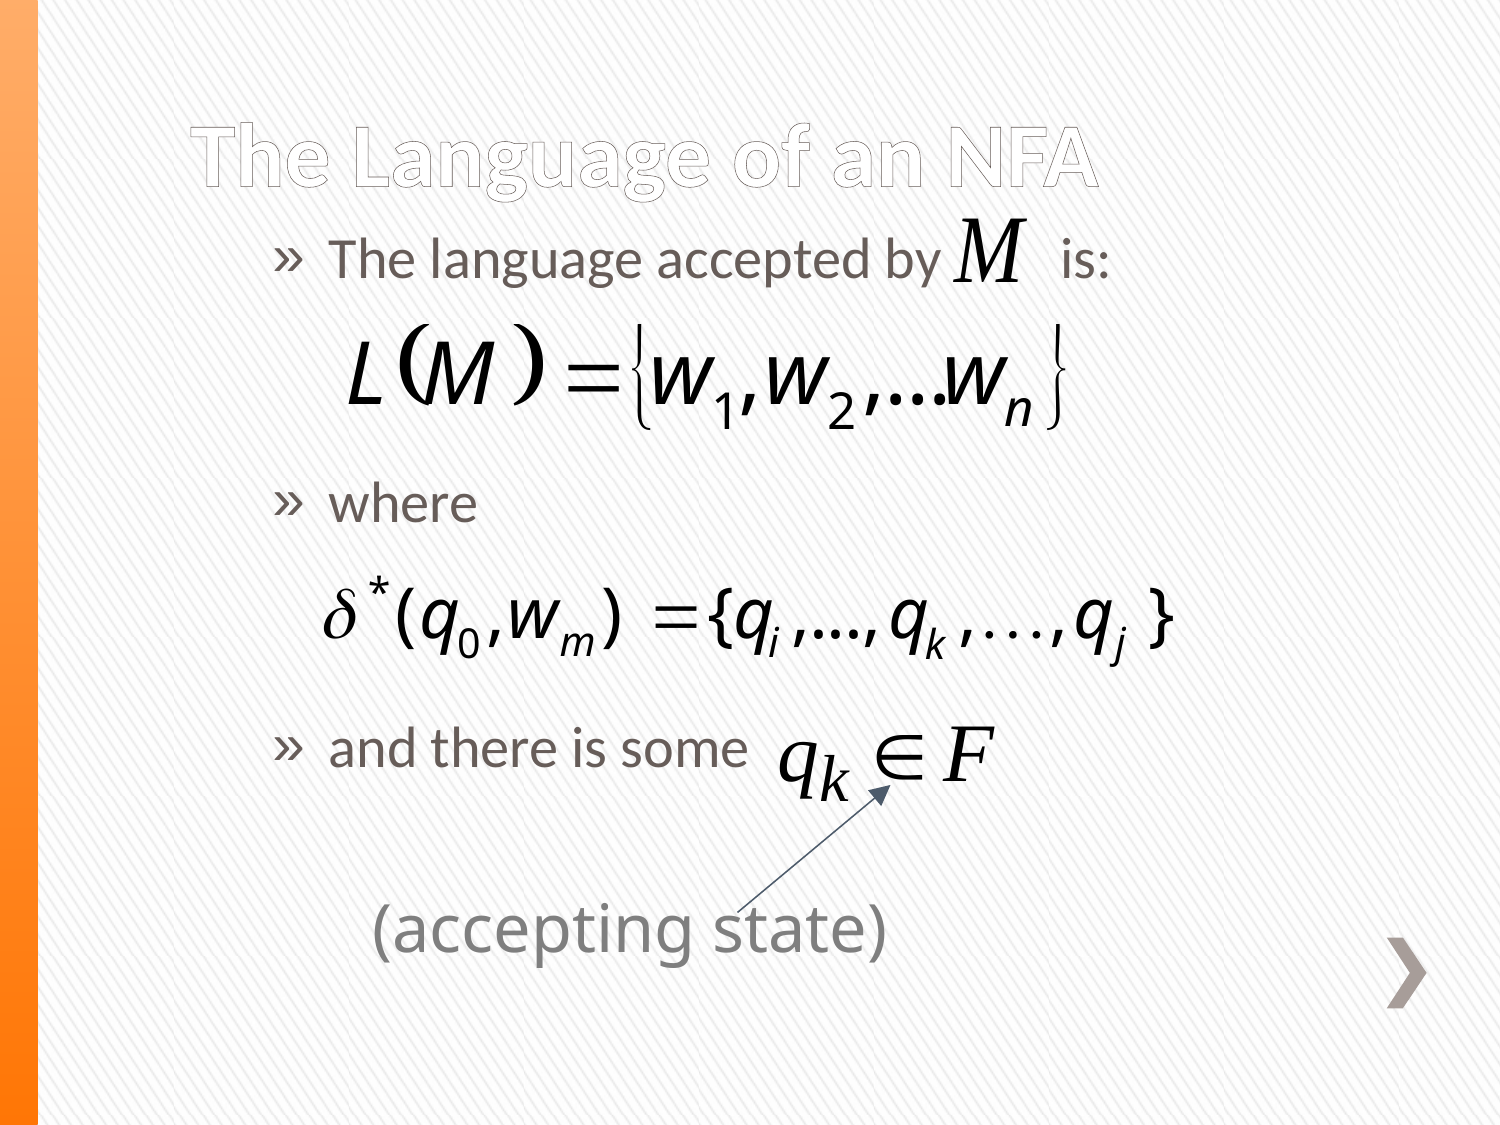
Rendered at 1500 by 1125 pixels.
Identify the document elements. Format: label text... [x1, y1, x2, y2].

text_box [0, 281, 37, 285]
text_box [312, 562, 1191, 687]
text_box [774, 712, 1005, 809]
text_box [949, 212, 1040, 288]
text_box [765, 712, 853, 818]
title The Language of an NFA [174, 50, 1363, 213]
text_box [334, 324, 1091, 449]
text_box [853, 809, 1003, 818]
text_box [302, 562, 1189, 695]
list The language accepted by is: where and there is some [257, 212, 1483, 938]
text_box (accepting state) [357, 878, 904, 974]
